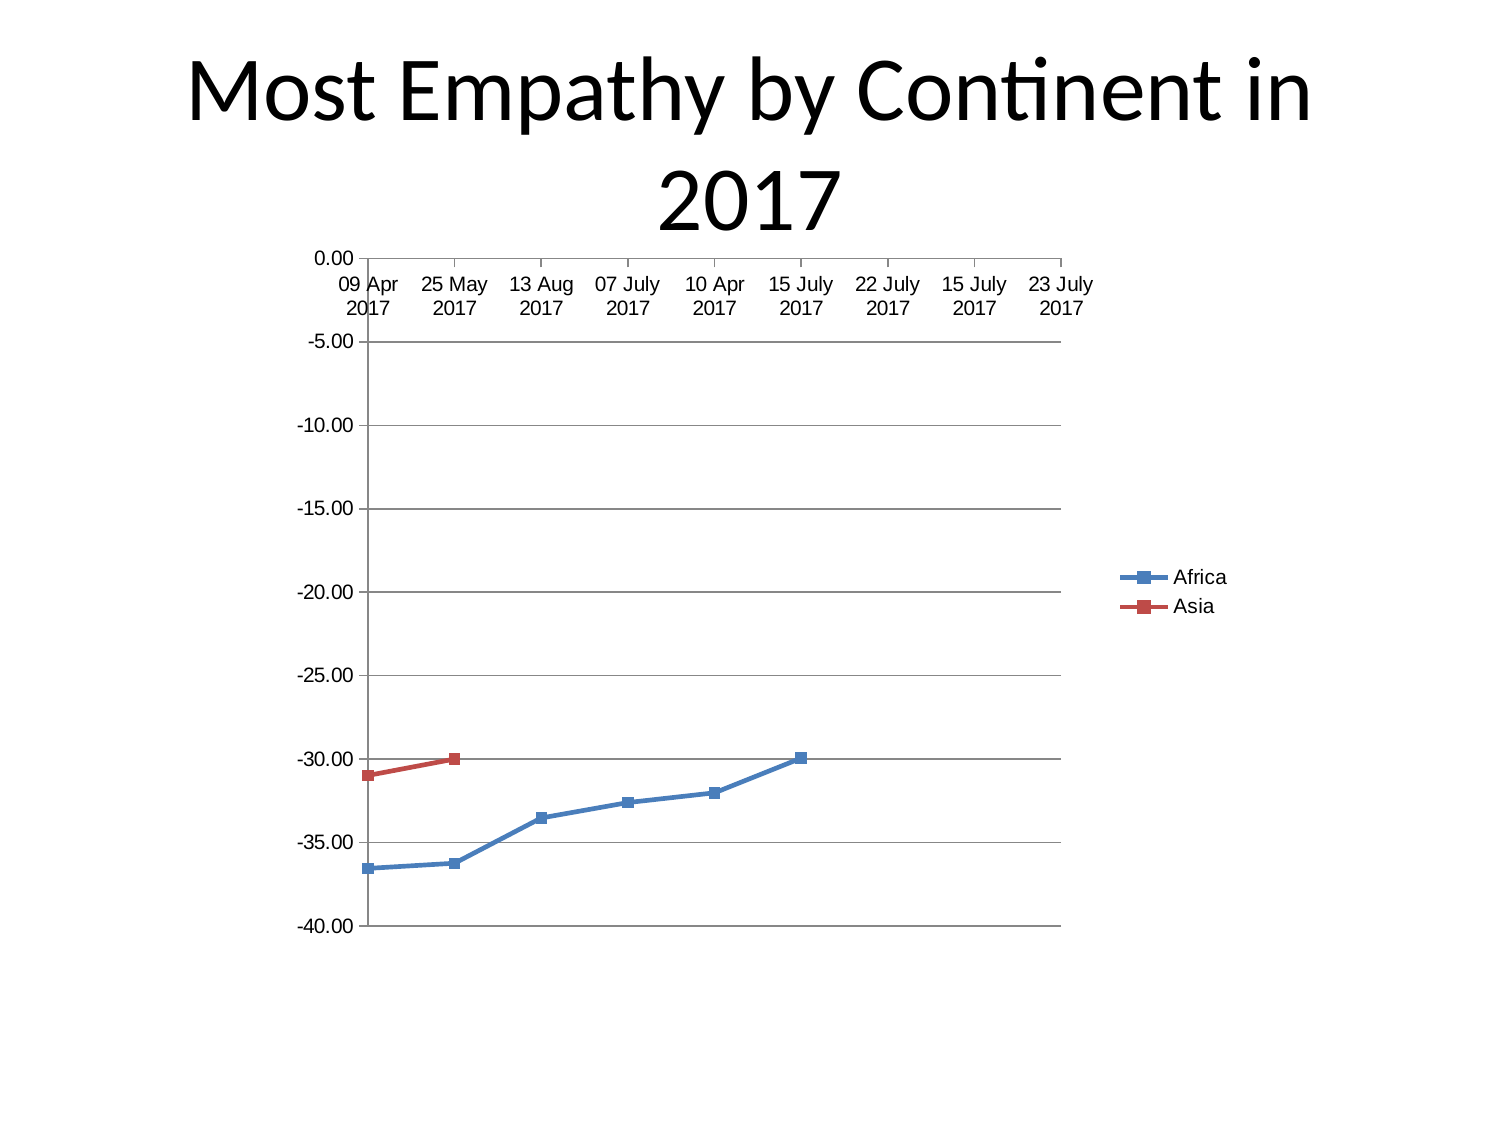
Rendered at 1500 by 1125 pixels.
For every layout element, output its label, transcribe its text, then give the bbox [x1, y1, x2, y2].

chart [277, 232, 1247, 953]
text_box Most Empathy by Continent in 2017 [75, 45, 1425, 233]
